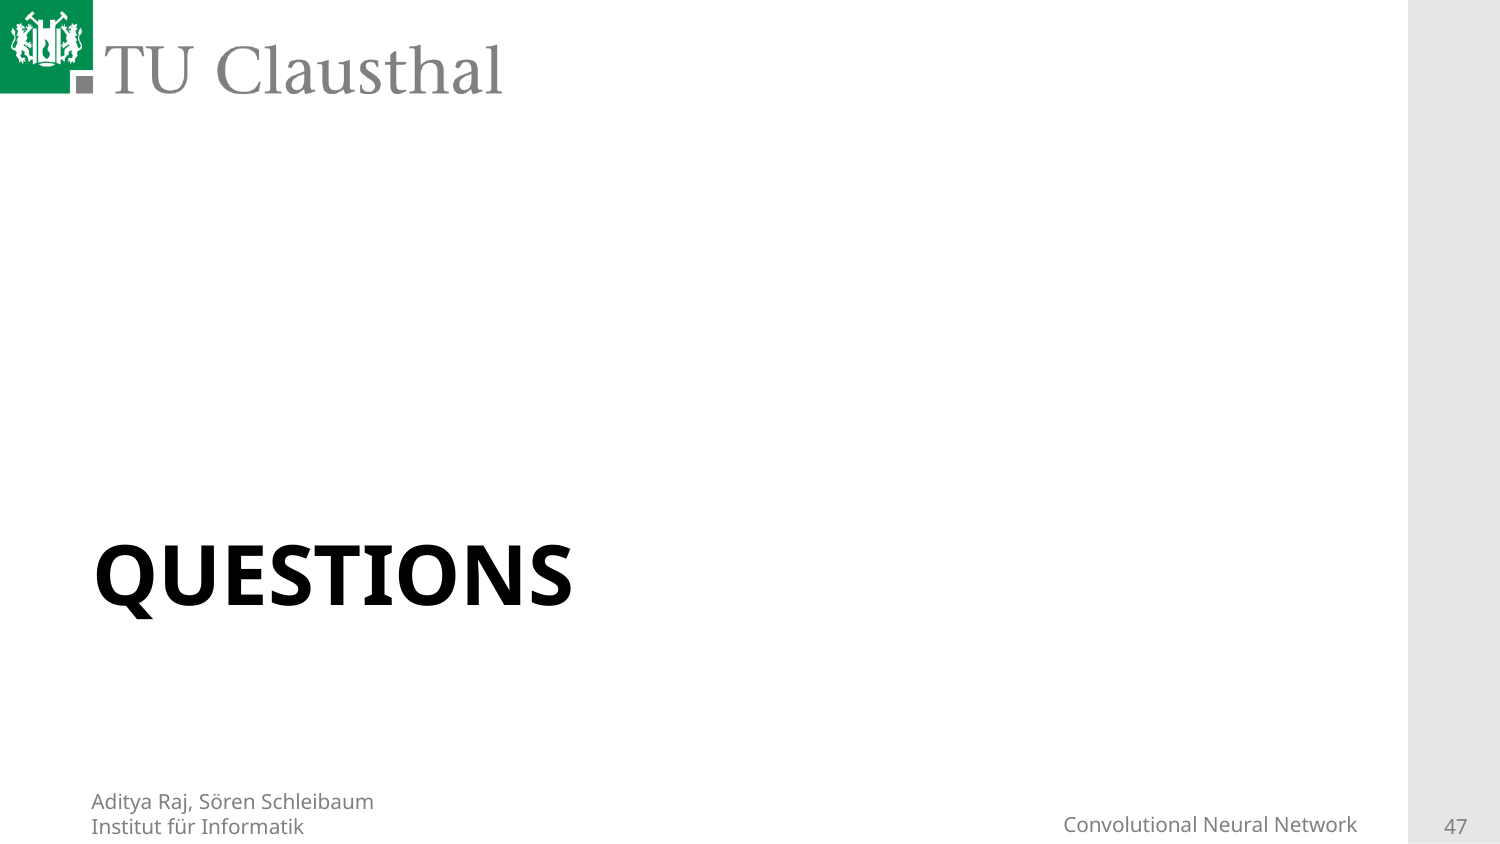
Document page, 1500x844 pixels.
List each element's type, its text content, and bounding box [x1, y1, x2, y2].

picture [0, 0, 502, 94]
title Questions [77, 514, 1353, 718]
